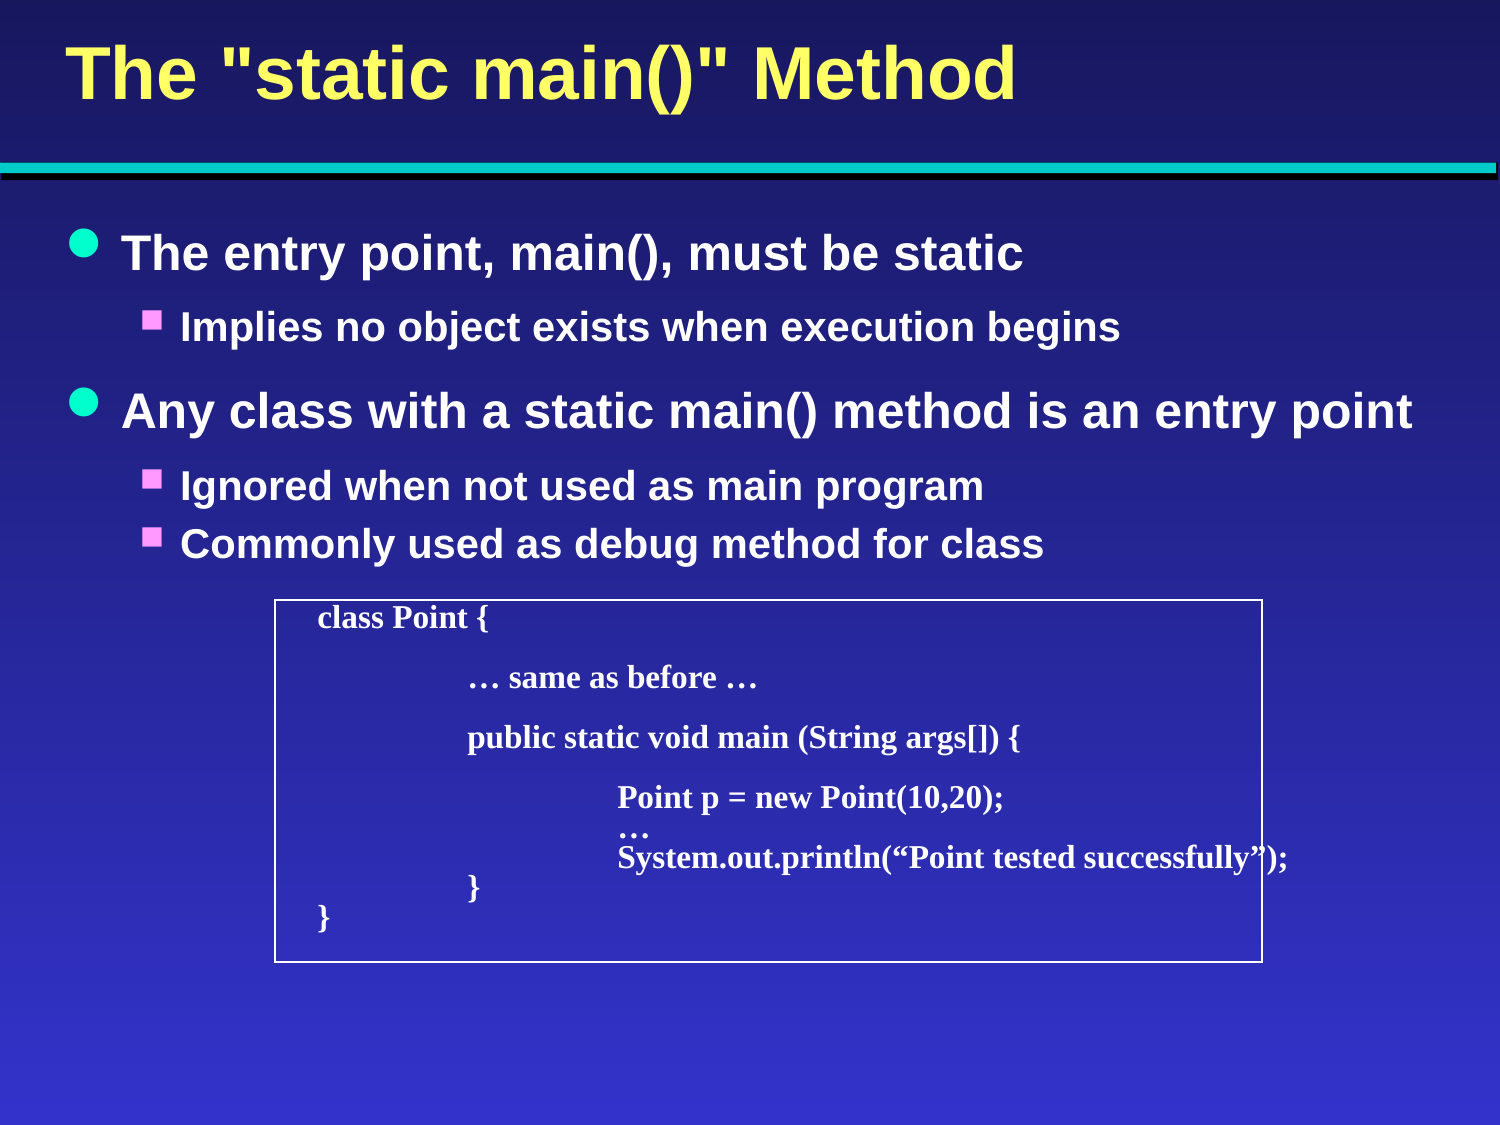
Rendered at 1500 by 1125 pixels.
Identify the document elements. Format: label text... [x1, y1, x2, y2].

title The "static main()" Method [50, 29, 1450, 121]
list The entry point, main(), must be static Implies no object exists when execution begins Any class with a static main() method is an entry point Ignored when not used as main program Commonly used as debug method for class class Point { … same as before … public static void main (String args[]) { Point p = new Point(10,20); … System.out.println(“Point tested successfully”); } } [50, 212, 1450, 978]
text_box [274, 599, 1263, 963]
